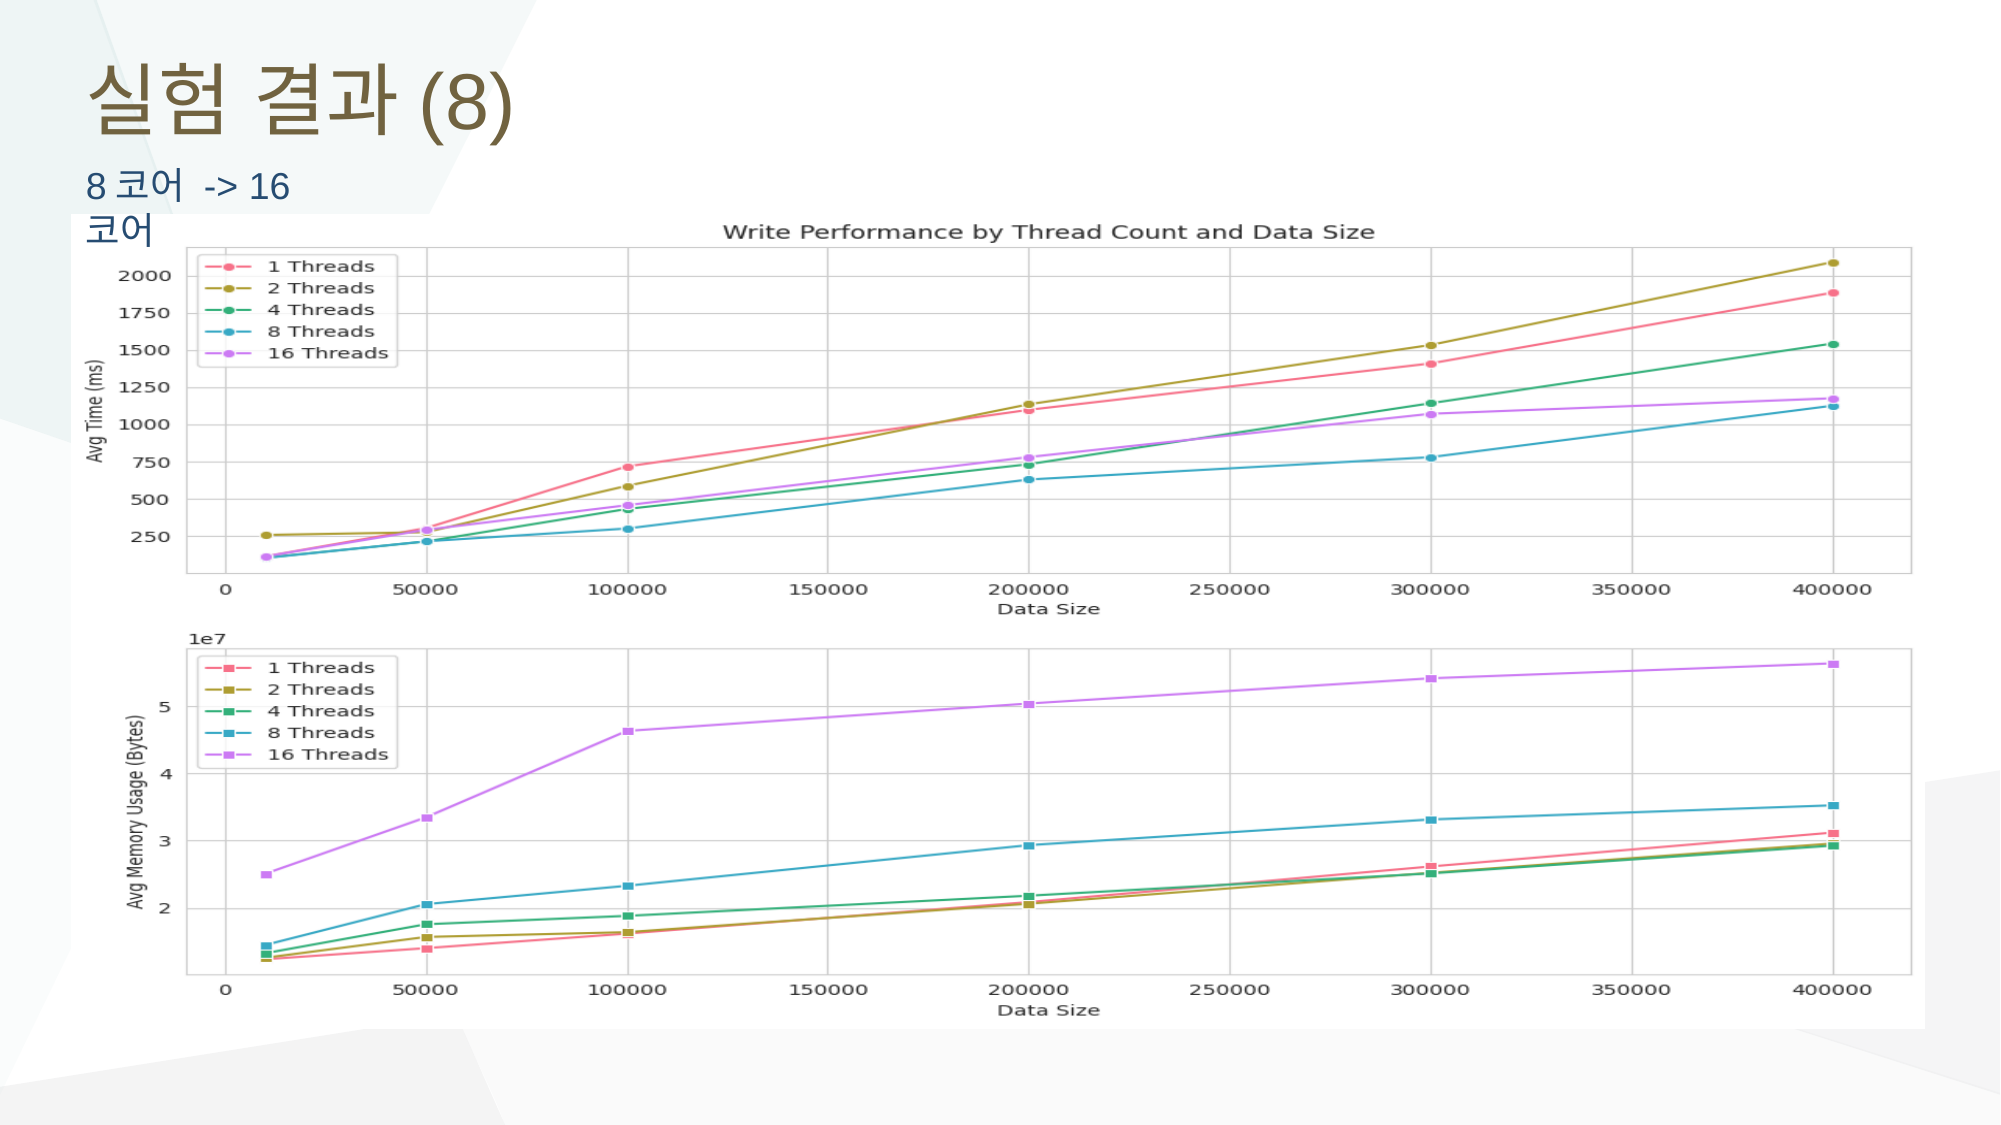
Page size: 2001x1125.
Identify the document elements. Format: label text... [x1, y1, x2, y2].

picture [70, 214, 1926, 1029]
title 실험 결과(8) [70, 20, 1925, 175]
text_box 8코어 -> 16코어 [71, 154, 361, 211]
